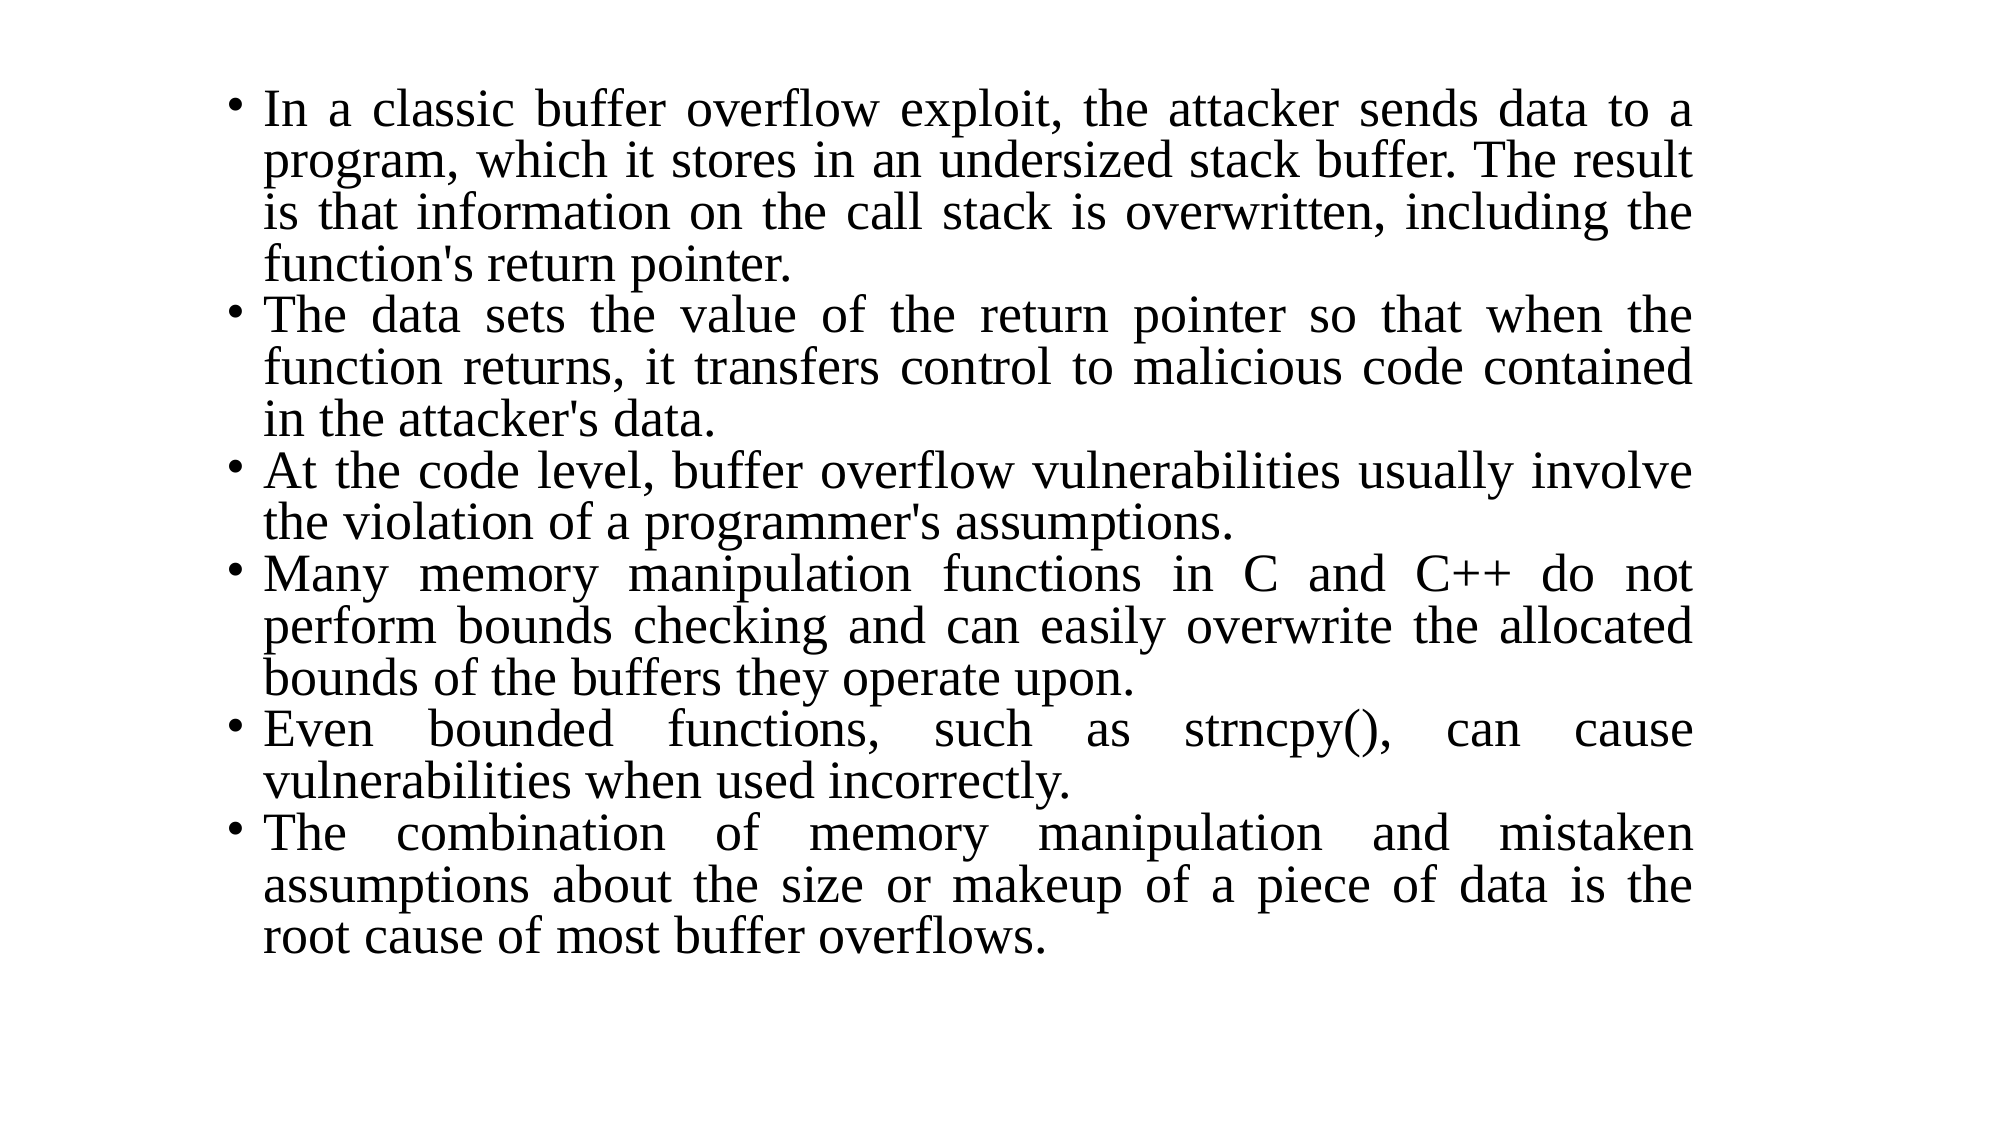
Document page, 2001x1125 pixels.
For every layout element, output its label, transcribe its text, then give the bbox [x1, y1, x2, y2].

list In a classic buffer overflow exploit, the attacker sends data to a program, which it stores in an undersized stack buffer. The result is that information on the call stack is overwritten, including the function's return pointer. The data sets the value of the return pointer so that when the function returns, it transfers control to malicious code contained in the attacker's data. At the code level, buffer overflow vulnerabilities usually involve the violation of a programmer's assumptions. Many memory manipulation functions in C and C++ do not perform bounds checking and can easily overwrite the allocated bounds of the buffers they operate upon. Even bounded functions, such as strncpy(), can cause vulnerabilities when used incorrectly. The combination of memory manipulation and mistaken assumptions about the size or makeup of a piece of data is the root cause of most buffer overflows. [211, 77, 1711, 1065]
